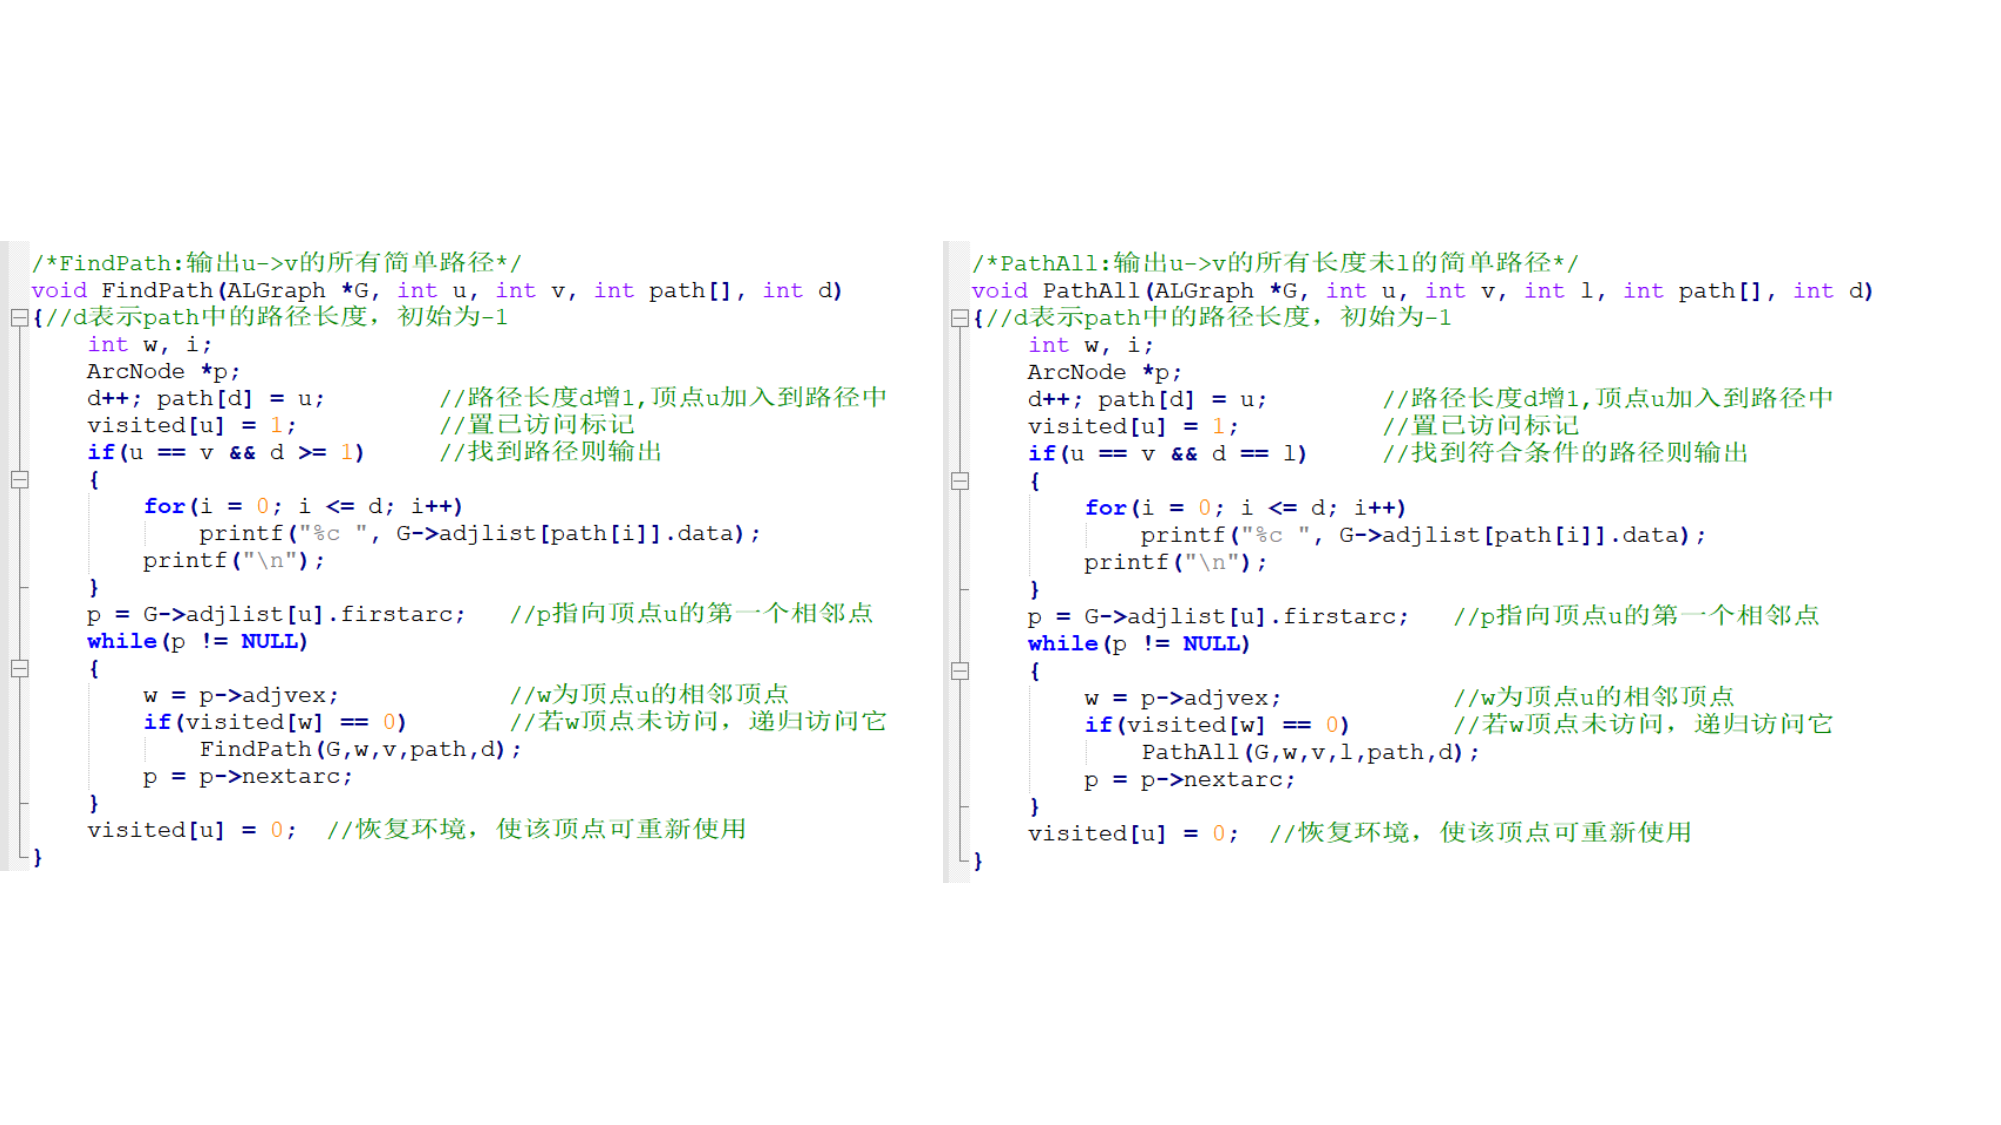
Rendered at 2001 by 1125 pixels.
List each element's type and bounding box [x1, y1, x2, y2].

picture [0, 241, 912, 871]
picture [943, 241, 1894, 884]
